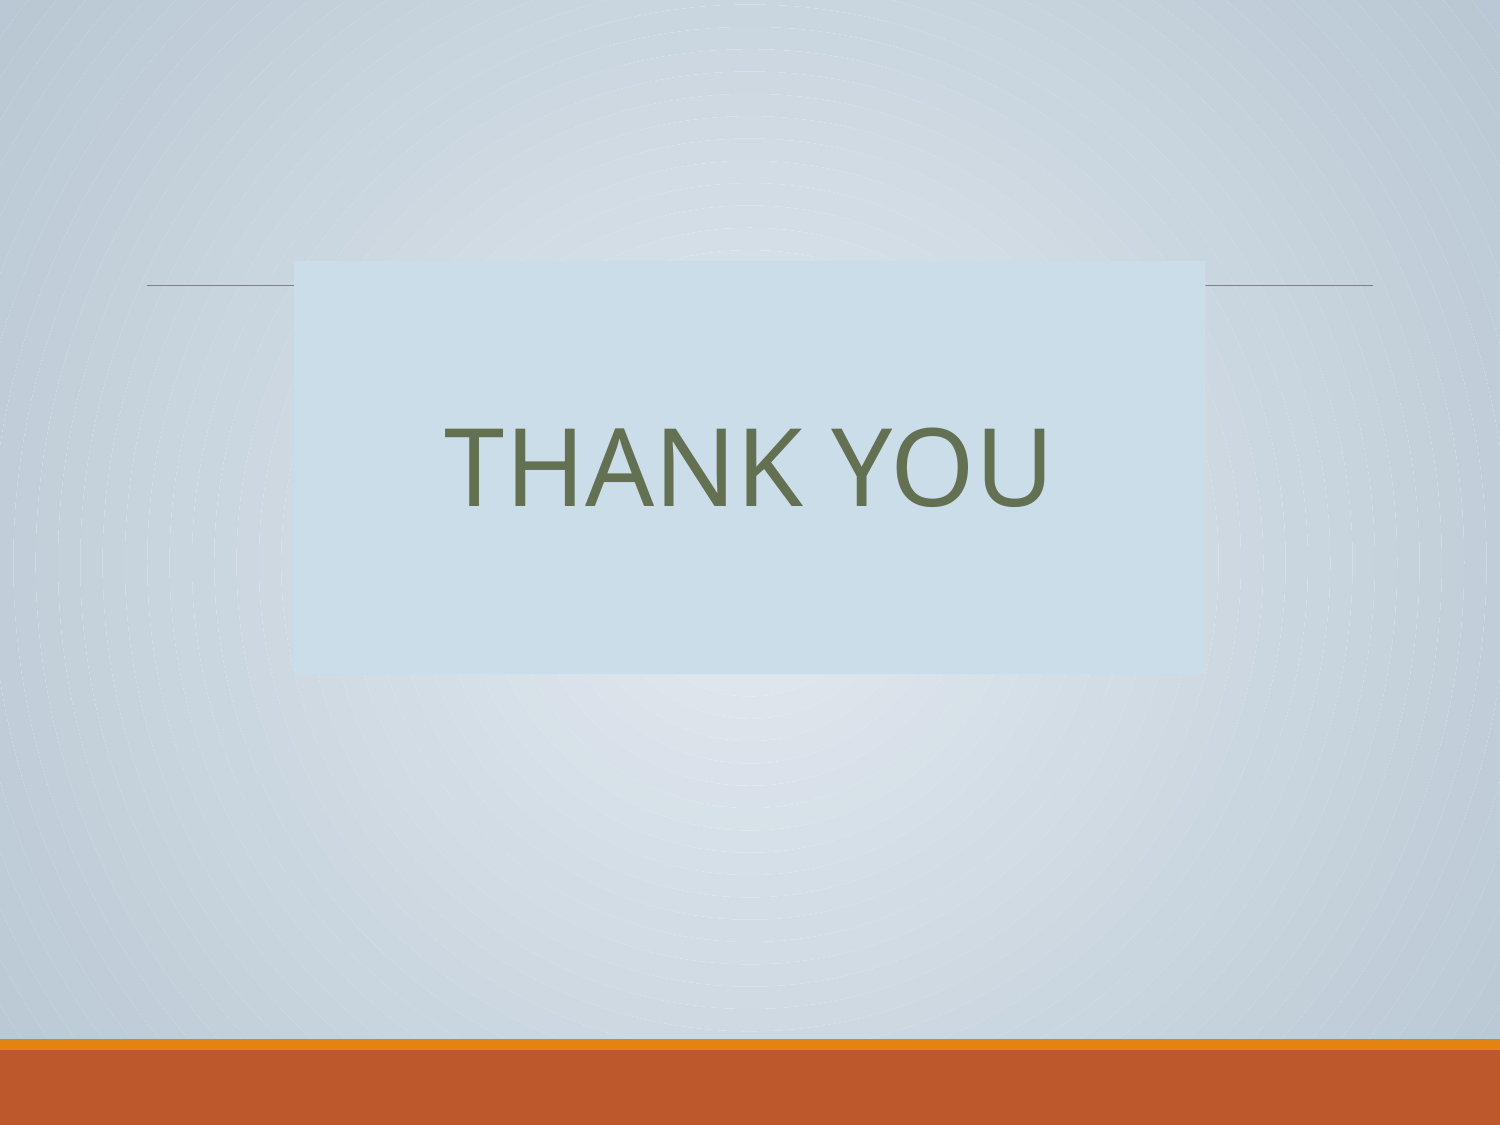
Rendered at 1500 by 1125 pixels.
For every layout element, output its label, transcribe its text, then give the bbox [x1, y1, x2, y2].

text_box Thank You [294, 260, 1206, 675]
